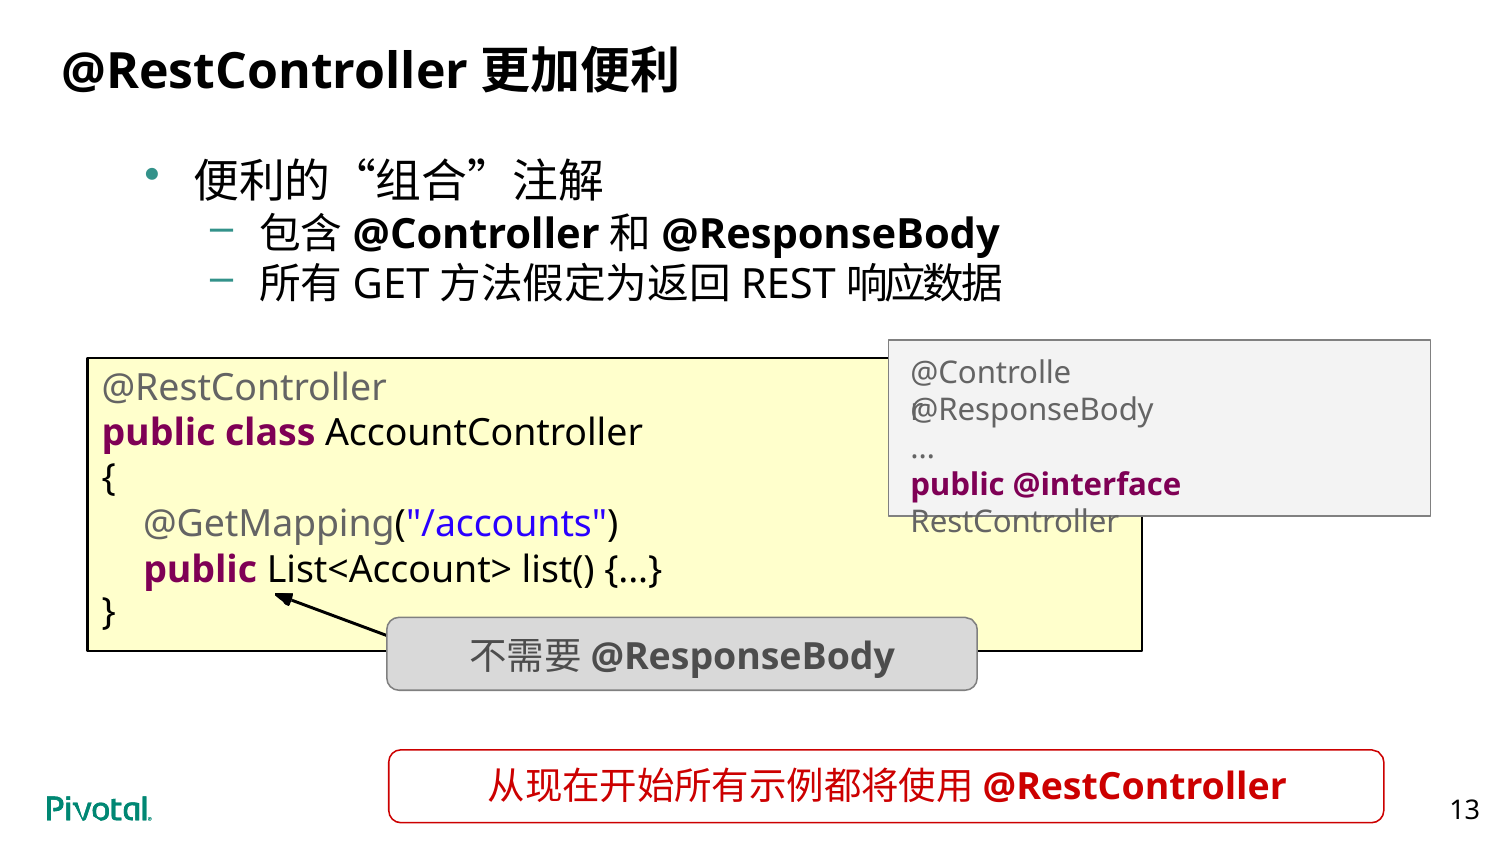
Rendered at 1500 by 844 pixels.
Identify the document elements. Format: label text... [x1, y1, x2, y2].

text_box 从现在开始所有示例都将使用@RestController [424, 760, 1348, 808]
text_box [982, 647, 1144, 653]
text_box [275, 338, 1432, 640]
text_box 13 [1447, 790, 1482, 825]
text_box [385, 616, 979, 692]
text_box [86, 356, 380, 653]
text_box [388, 749, 1384, 823]
text_box 便利的“组合”注解 包含@Controller和@ResponseBody 所有GET方法假定为返回REST响应数据 [142, 150, 1323, 307]
text_box @RestController更加便利 [47, 31, 875, 106]
